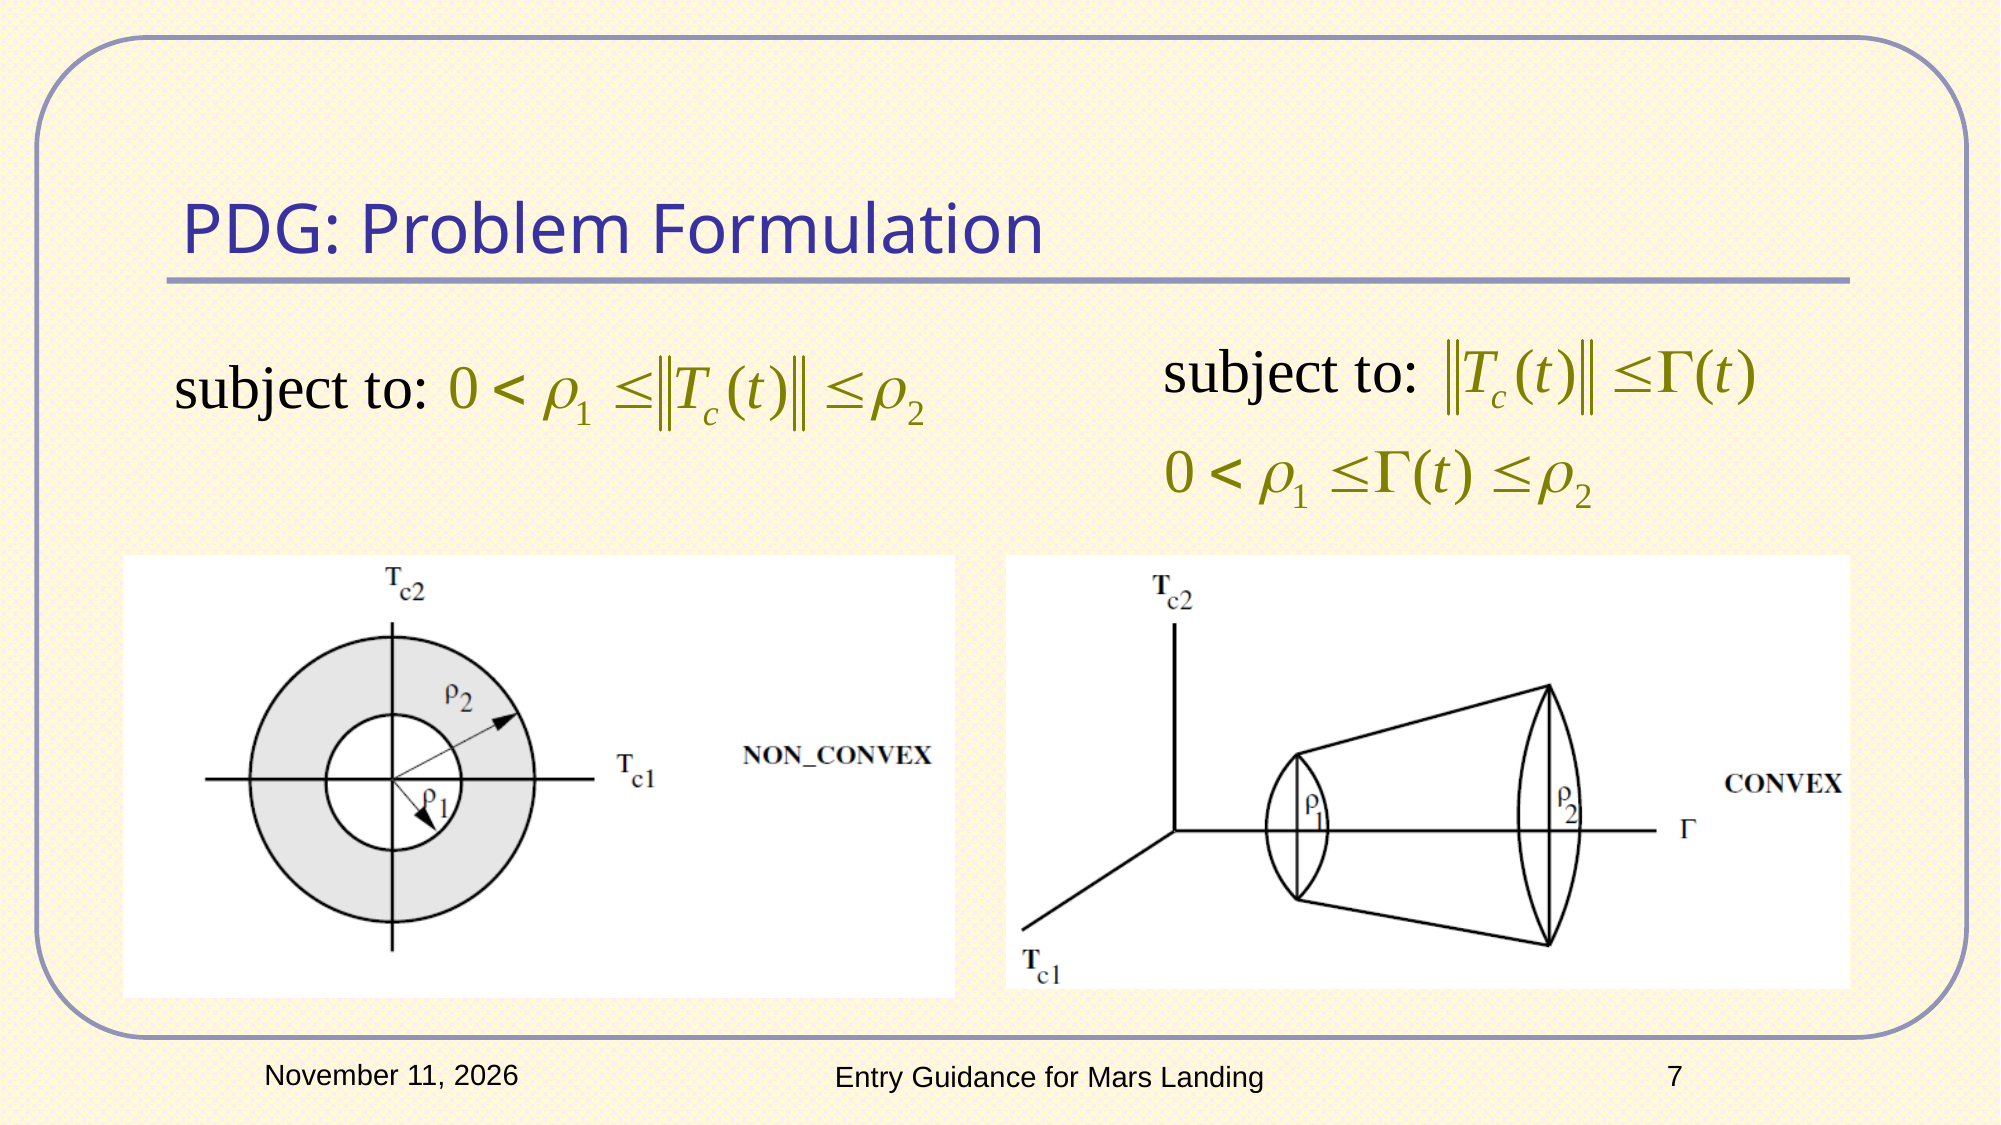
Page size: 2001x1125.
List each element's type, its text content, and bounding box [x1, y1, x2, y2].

footer Entry Guidance for Mars Landing [733, 1050, 1367, 1125]
title PDG: Problem Formulation [166, 87, 1850, 275]
slide_number 7 [1499, 1049, 1851, 1125]
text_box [1156, 326, 1767, 523]
picture [0, 0, 2001, 1125]
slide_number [166, 1048, 617, 1124]
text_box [166, 341, 937, 446]
